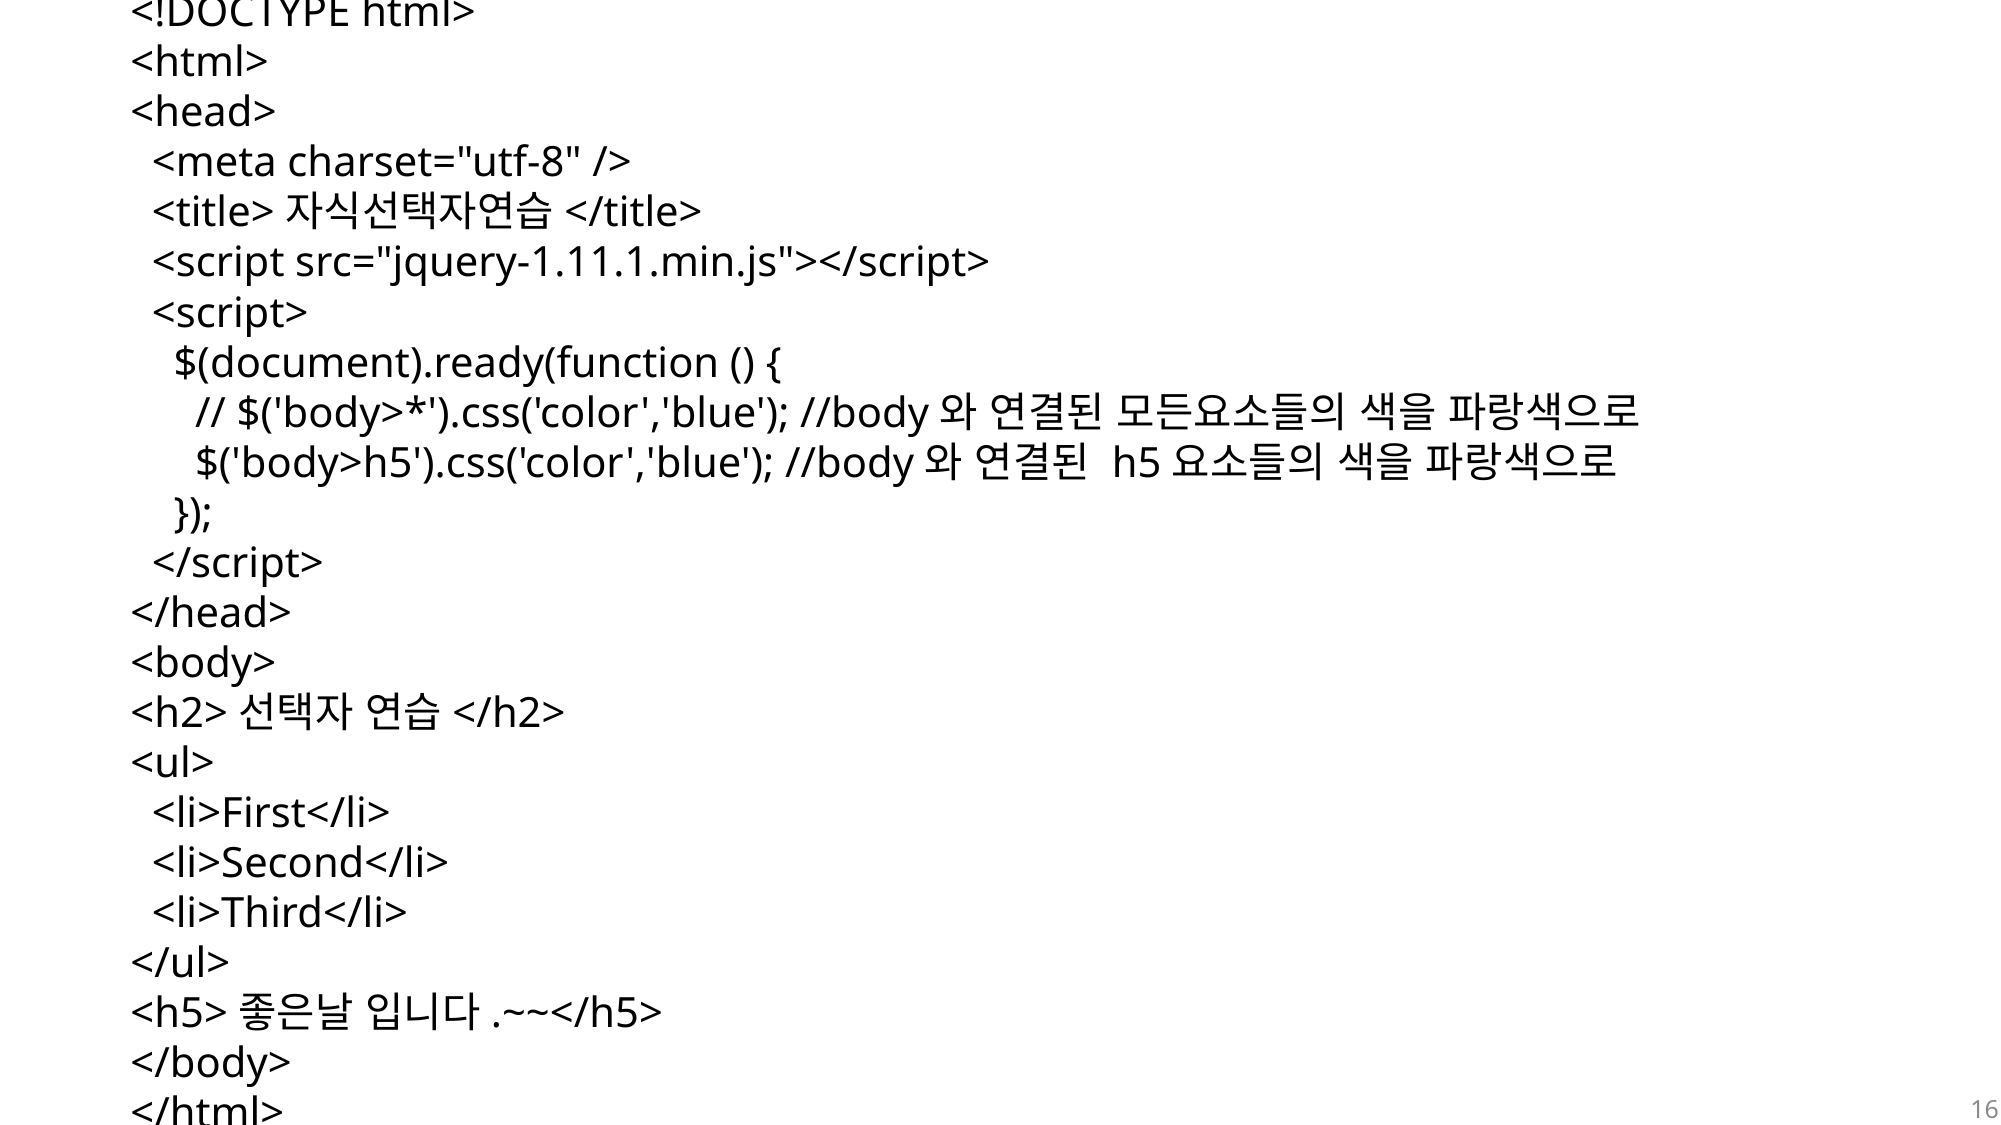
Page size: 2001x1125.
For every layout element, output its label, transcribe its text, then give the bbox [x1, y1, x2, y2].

text_box <!DOCTYPE html> <html> <head> <meta charset="utf-8" /> <title>자식선택자연습</title> <script src="jquery-1.11.1.min.js"></script> <script> $(document).ready(function () { // $('body>*').css('color','blue'); //body와 연결된 모든요소들의 색을 파랑색으로 $('body>h5').css('color','blue'); //body와 연결된 h5요소들의 색을 파랑색으로 }); </script> </head> <body> <h2>선택자 연습</h2> <ul> <li>First</li> <li>Second</li> <li>Third</li> </ul> <h5>좋은날 입니다.~~</h5> </body> </html> [115, 0, 1656, 1125]
slide_number 16 [1656, 1081, 2000, 1125]
